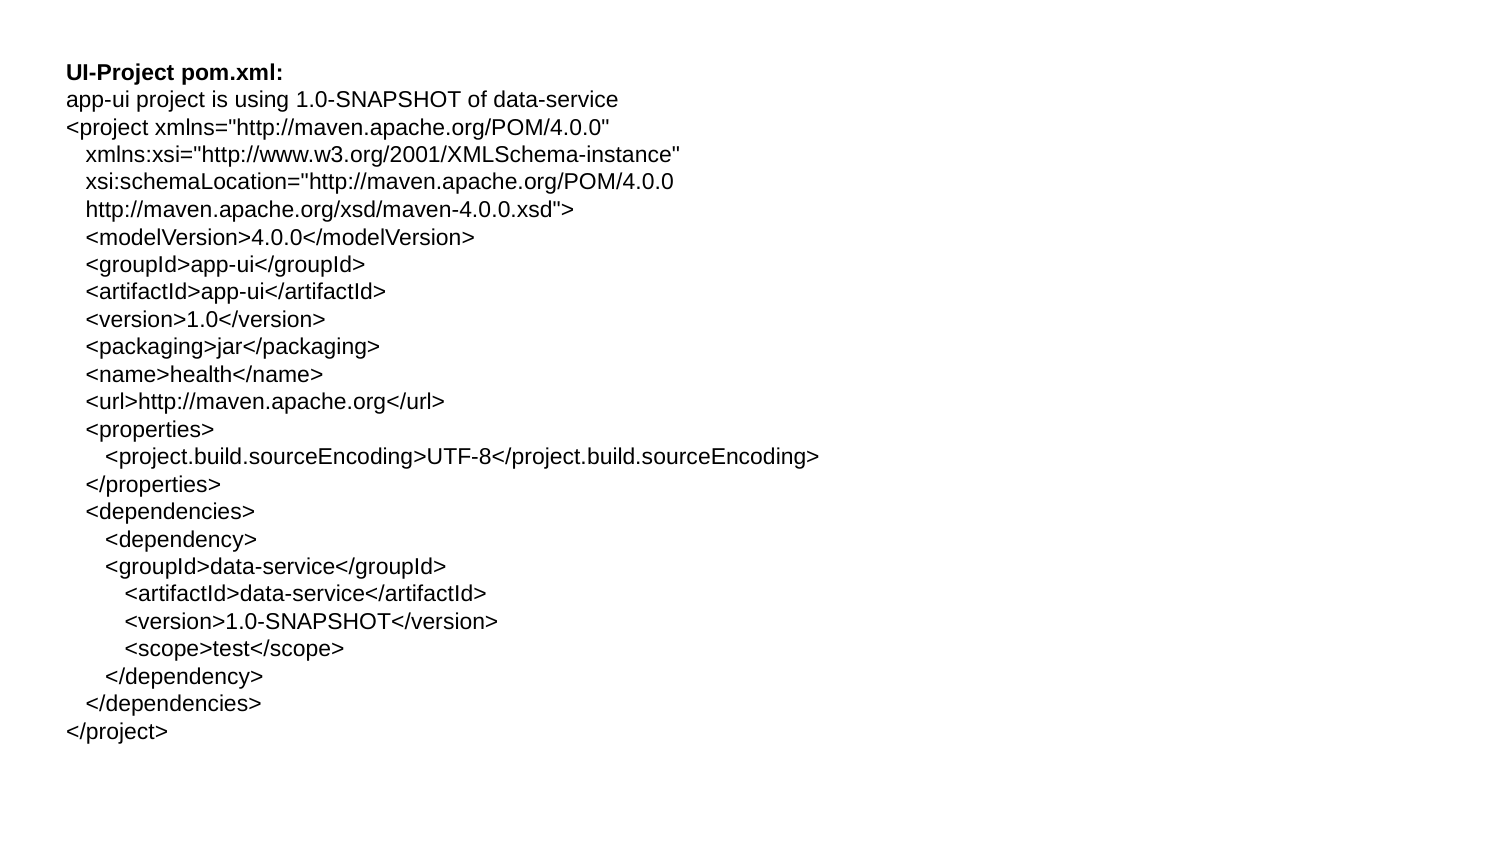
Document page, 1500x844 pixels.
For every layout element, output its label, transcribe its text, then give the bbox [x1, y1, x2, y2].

list UI-Project pom.xml: app-ui project is using 1.0-SNAPSHOT of data-service <project xmlns="http://maven.apache.org/POM/4.0.0" xmlns:xsi="http://www.w3.org/2001/XMLSchema-instance" xsi:schemaLocation="http://maven.apache.org/POM/4.0.0 http://maven.apache.org/xsd/maven-4.0.0.xsd"> <modelVersion>4.0.0</modelVersion> <groupId>app-ui</groupId> <artifactId>app-ui</artifactId> <version>1.0</version> <packaging>jar</packaging> <name>health</name> <url>http://maven.apache.org</url> <properties> <project.build.sourceEncoding>UTF-8</project.build.sourceEncoding> </properties> <dependencies> <dependency> <groupId>data-service</groupId> <artifactId>data-service</artifactId> <version>1.0-SNAPSHOT</version> <scope>test</scope> </dependency> </dependencies> </project> [51, 42, 1461, 813]
